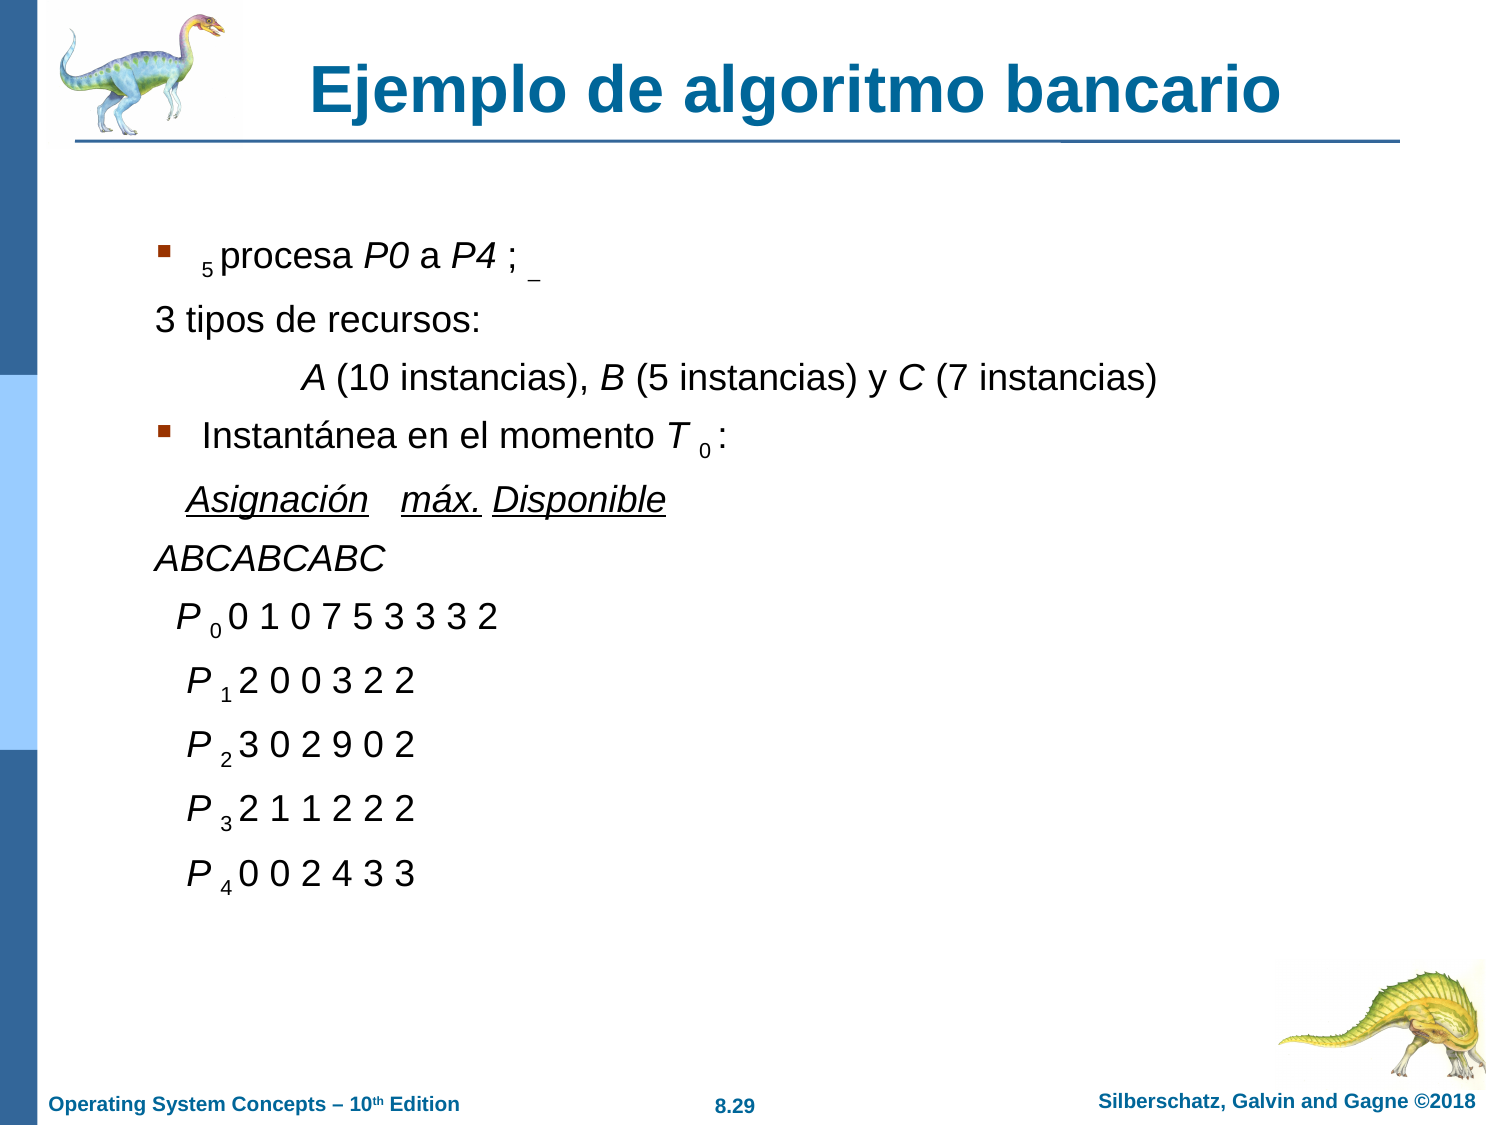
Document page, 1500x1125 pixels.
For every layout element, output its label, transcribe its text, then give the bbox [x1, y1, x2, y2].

title Ejemplo de algoritmo bancario [167, 38, 1425, 134]
list 5 procesa P0 a P4 ; _ 3 tipos de recursos: A (10 instancias), B (5 instancias) y C (7 instancias) Instantánea en el momento T 0 : Asignación máx. Disponible ABCABCABC P 0 0 1 0 7 5 3 3 3 2 P 1 2 0 0 3 2 2 P 2 3 0 2 9 0 2 P 3 2 1 1 2 2 2 P 4 0 0 2 4 3 3 [139, 223, 1440, 968]
picture [1275, 959, 1486, 1090]
picture [46, 0, 243, 149]
